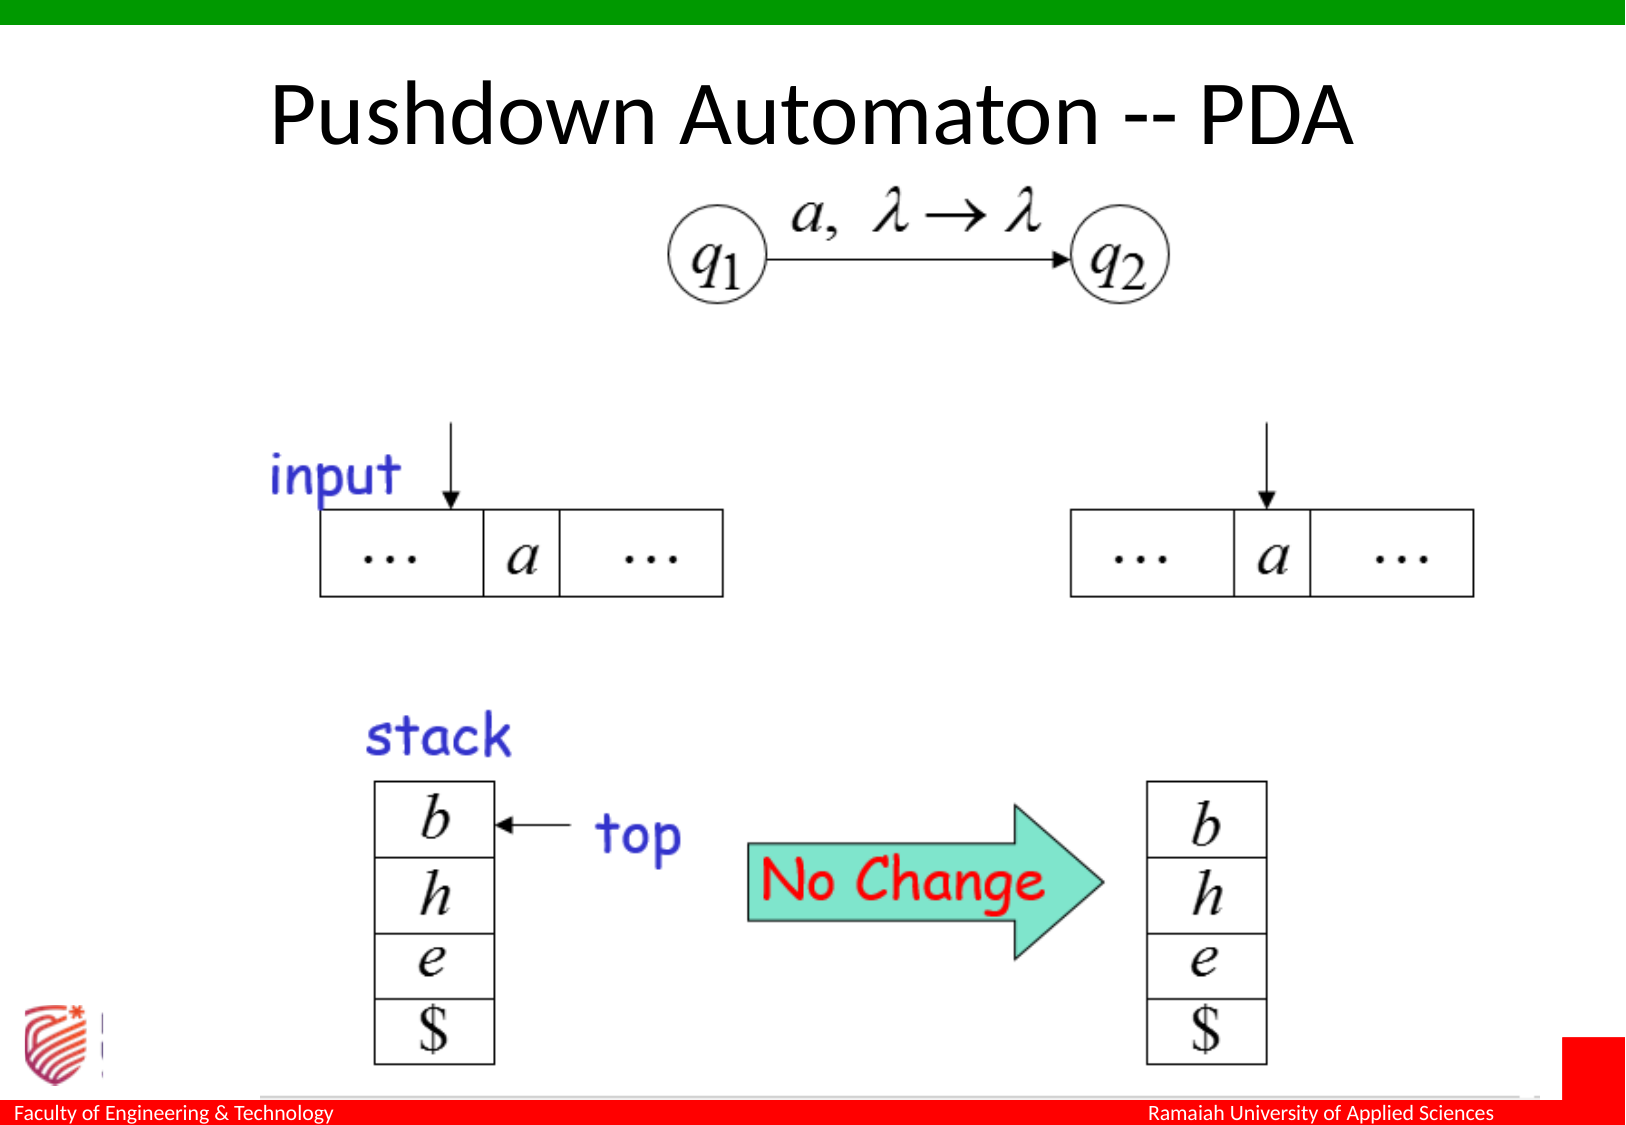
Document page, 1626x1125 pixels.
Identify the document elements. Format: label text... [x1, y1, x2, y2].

text_box Pushdown Automaton -- PDA [81, 45, 1544, 233]
picture [24, 1005, 104, 1086]
picture [260, 154, 1540, 1101]
